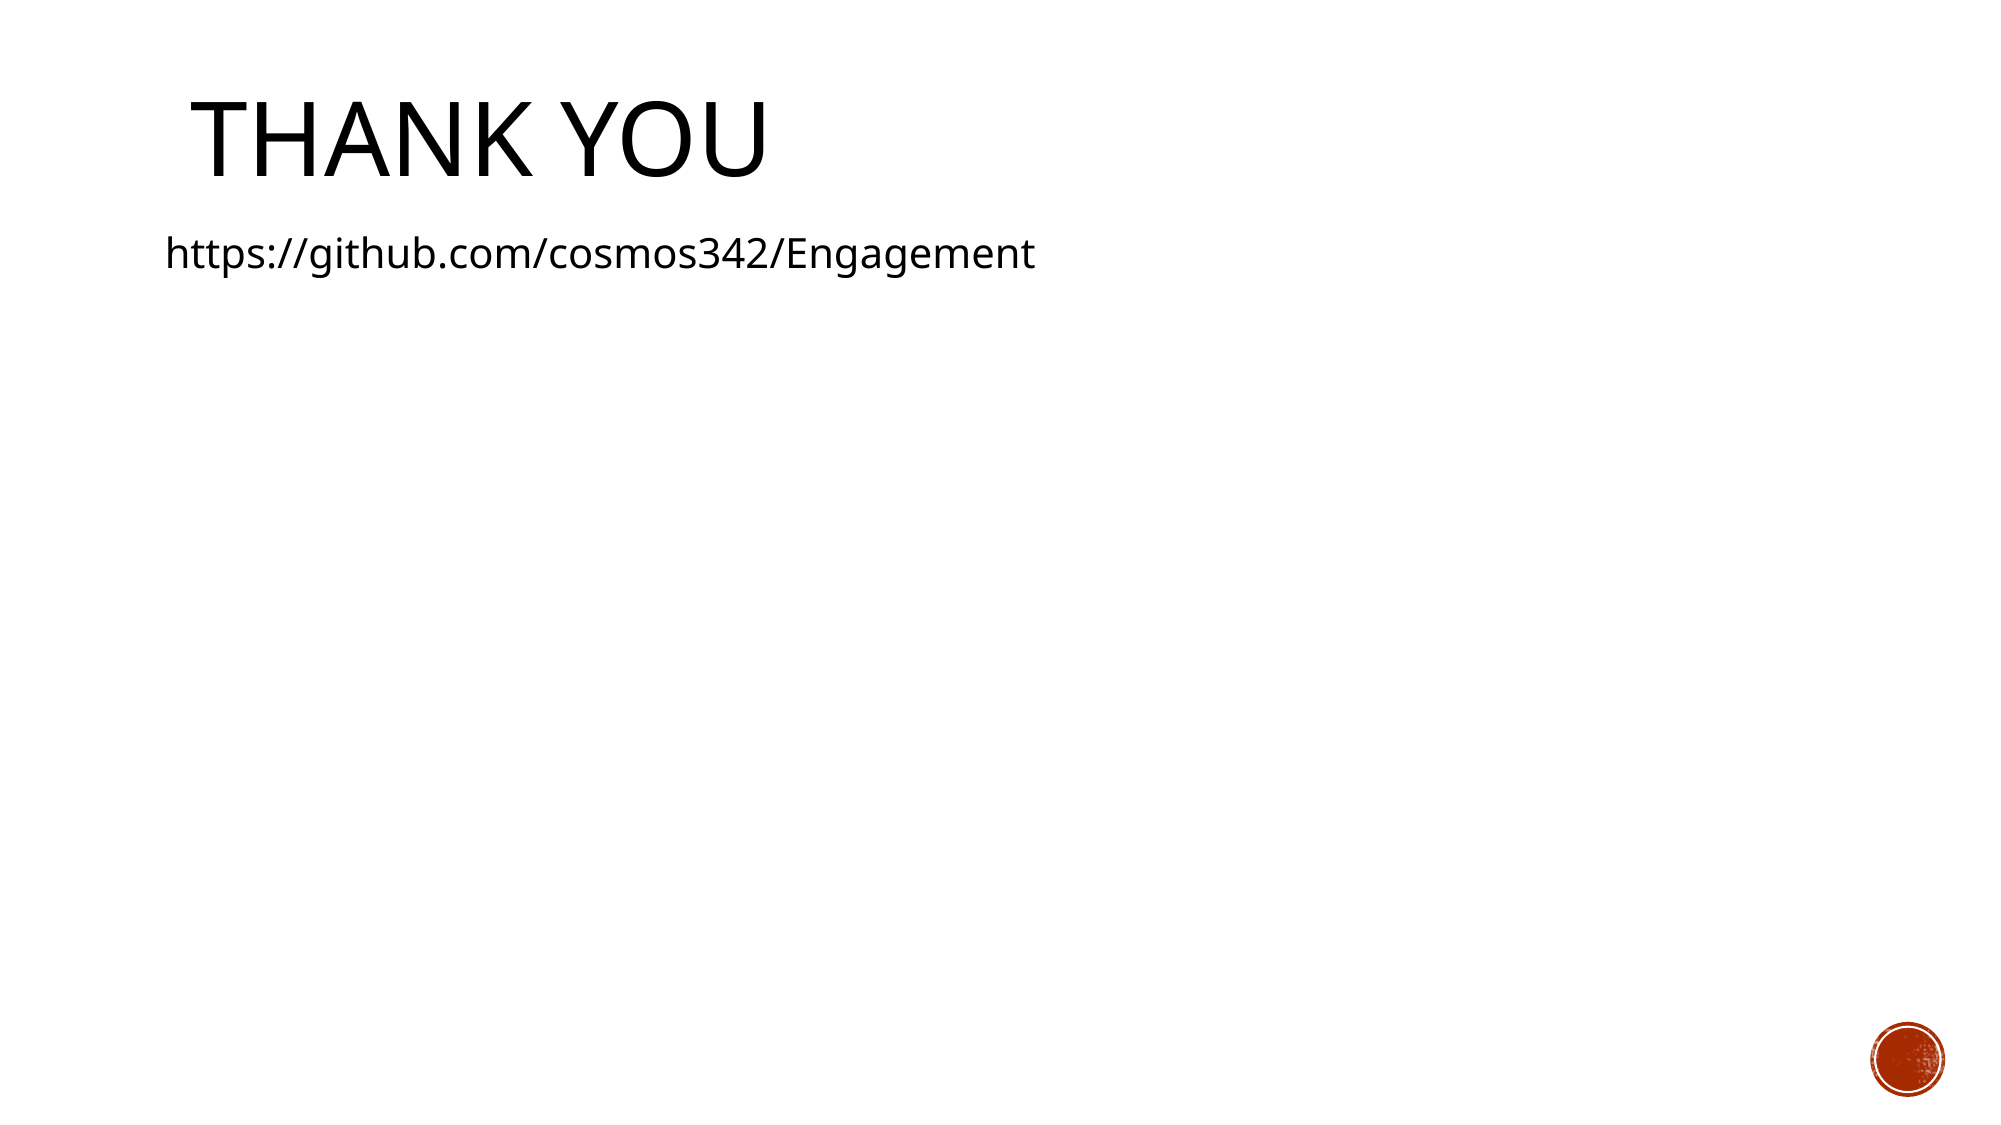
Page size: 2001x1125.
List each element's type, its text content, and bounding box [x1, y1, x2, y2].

list https://github.com/cosmos342/Engagement [149, 224, 1826, 765]
title THANK YOU [175, 79, 1826, 207]
